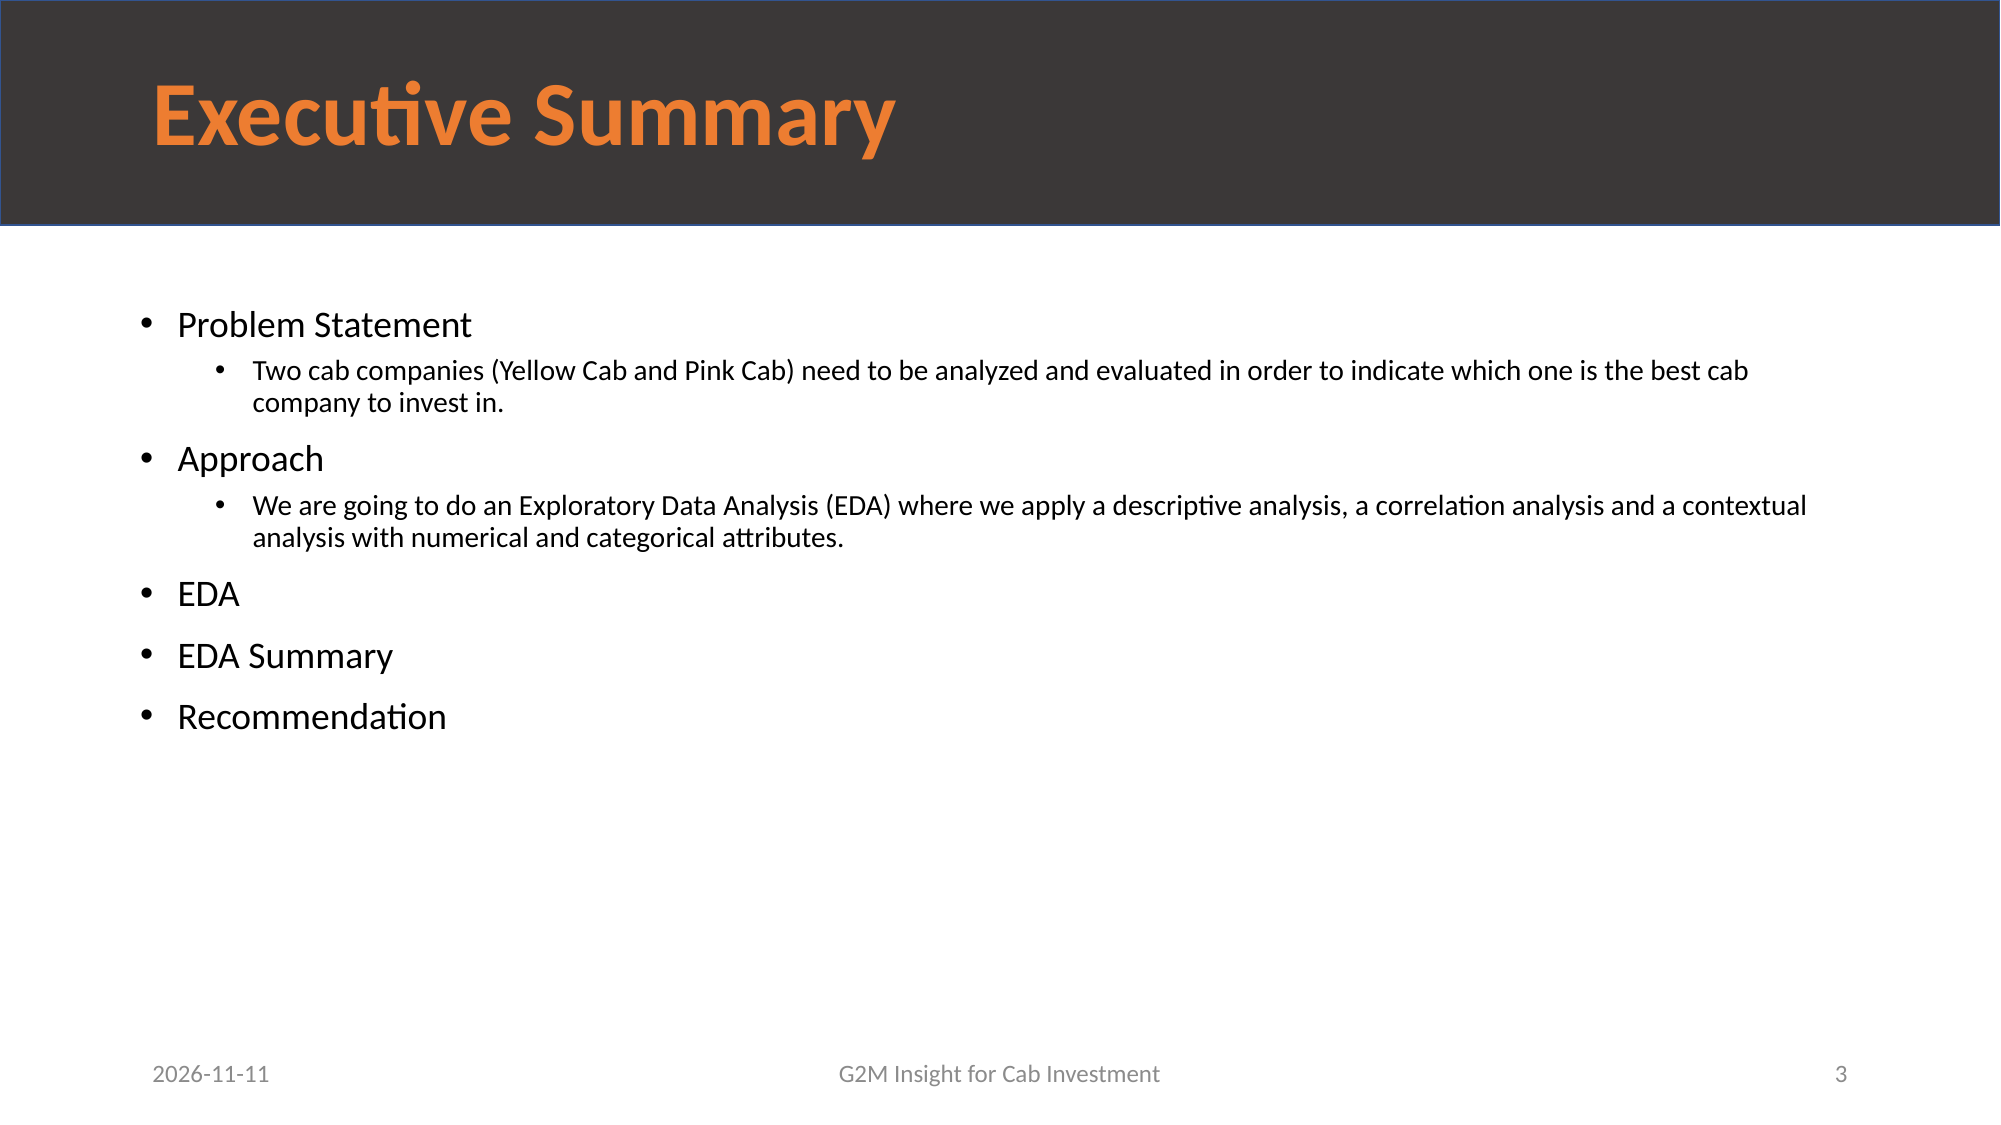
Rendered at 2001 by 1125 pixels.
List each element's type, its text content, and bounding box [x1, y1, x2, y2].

text_box [0, 0, 2000, 226]
list Problem Statement Two cab companies (Yellow Cab and Pink Cab) need to be analyzed and evaluated in order to indicate which one is the best cab company to invest in. Approach We are going to do an Exploratory Data Analysis (EDA) where we apply a descriptive analysis, a correlation analysis and a contextual analysis with numerical and categorical attributes. EDA EDA Summary Recommendation [125, 297, 1850, 1012]
slide_number 3 [1412, 1042, 1863, 1103]
title Executive Summary [137, 7, 1863, 225]
footer G2M Insight for Cab Investment [662, 1042, 1338, 1103]
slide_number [137, 1042, 588, 1103]
